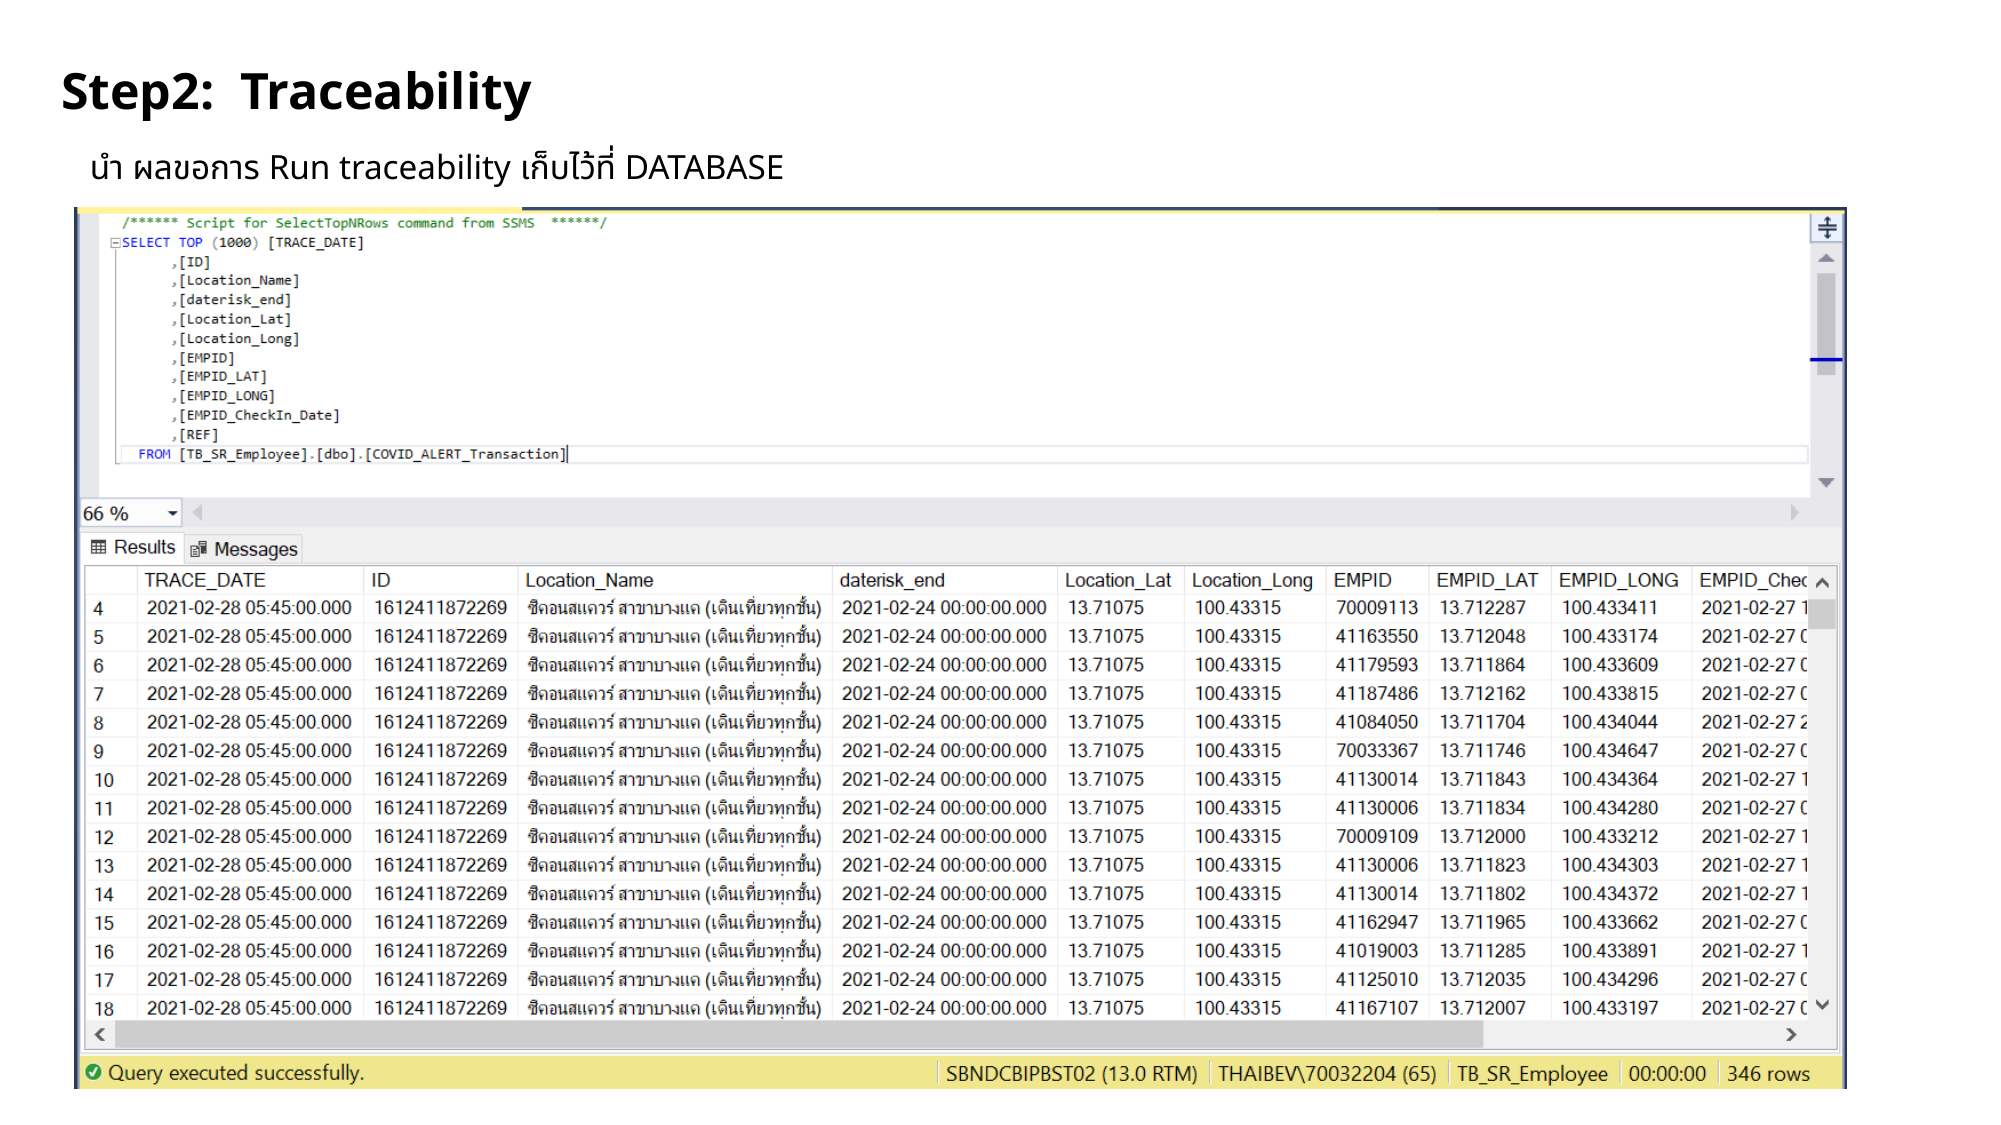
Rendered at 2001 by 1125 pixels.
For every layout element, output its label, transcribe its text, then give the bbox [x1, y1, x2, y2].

picture [74, 207, 1847, 1089]
text_box นำ ผลขอการ Run traceability เก็บไว้ที่ DATABASE [75, 138, 1980, 194]
text_box Step2: Traceability [46, 52, 547, 127]
